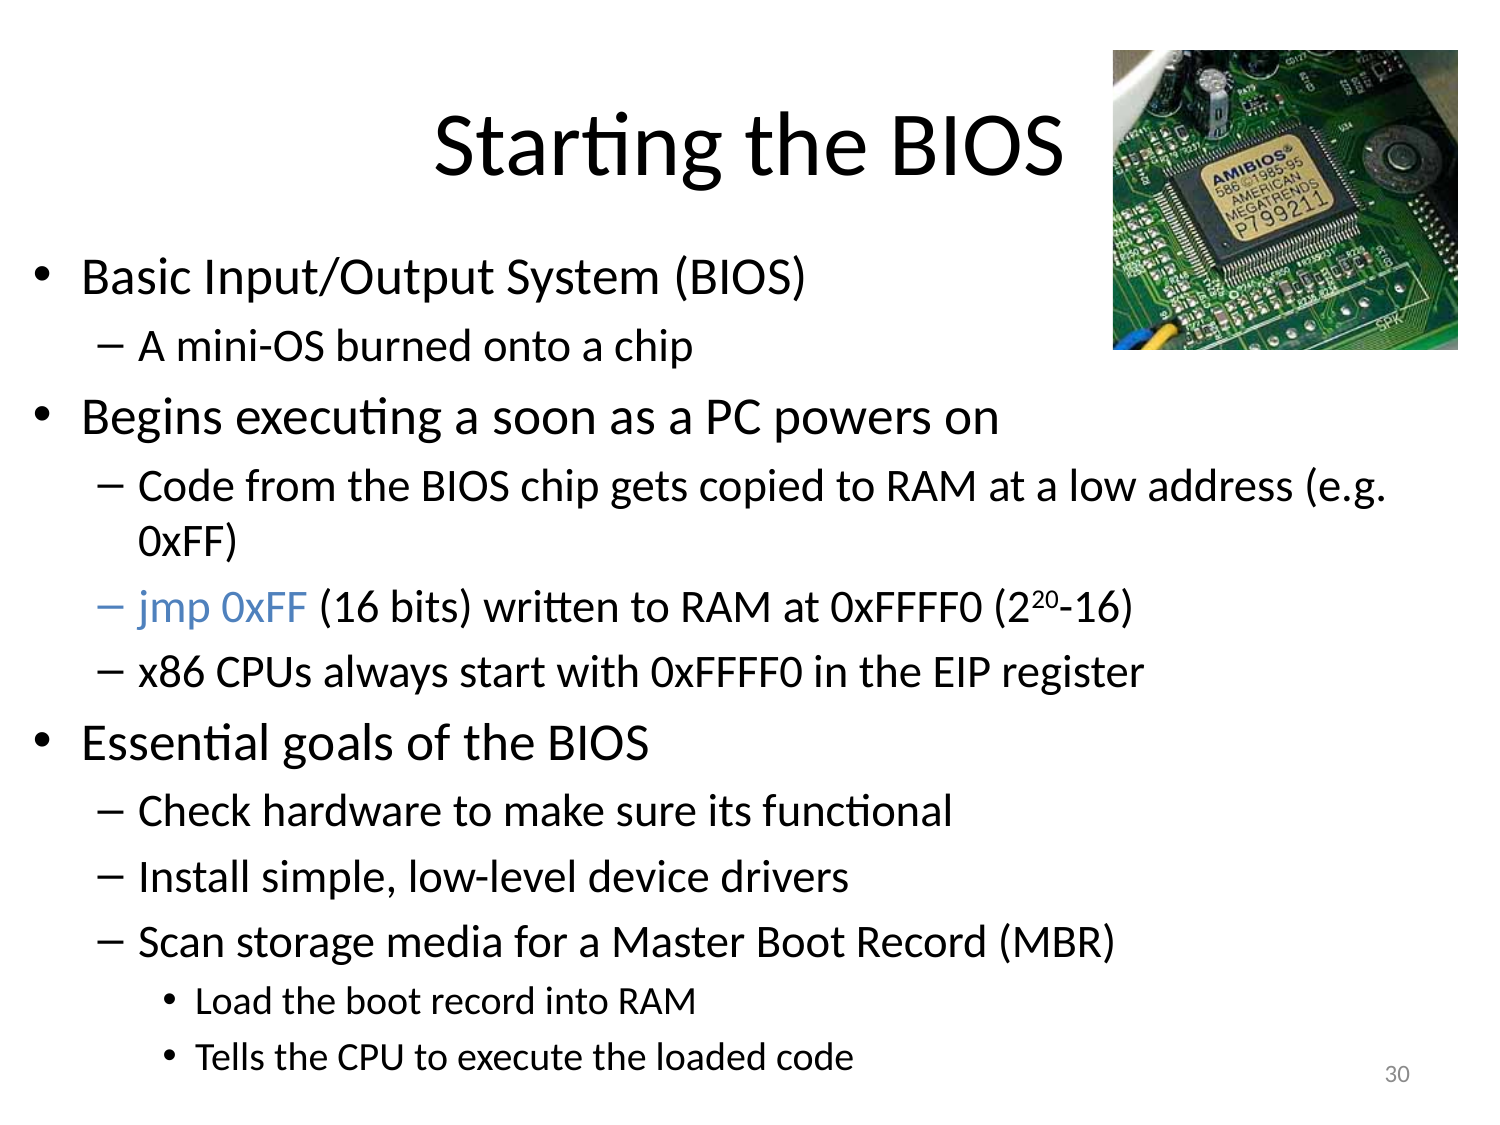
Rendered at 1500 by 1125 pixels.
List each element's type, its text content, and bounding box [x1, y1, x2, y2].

slide_number 30 [1074, 1042, 1425, 1103]
list Basic Input/Output System (BIOS) A mini-OS burned onto a chip Begins executing a soon as a PC powers on Code from the BIOS chip gets copied to RAM at a low address (e.g. 0xFF) jmp 0xFF (16 bits) written to RAM at 0xFFFF0 (220-16) x86 CPUs always start with 0xFFFF0 in the EIP register Essential goals of the BIOS Check hardware to make sure its functional Install simple, low-level device drivers Scan storage media for a Master Boot Record (MBR) Load the boot record into RAM Tells the CPU to execute the loaded code [17, 233, 1484, 1097]
picture [1112, 49, 1458, 351]
title Starting the BIOS [75, 45, 1425, 233]
